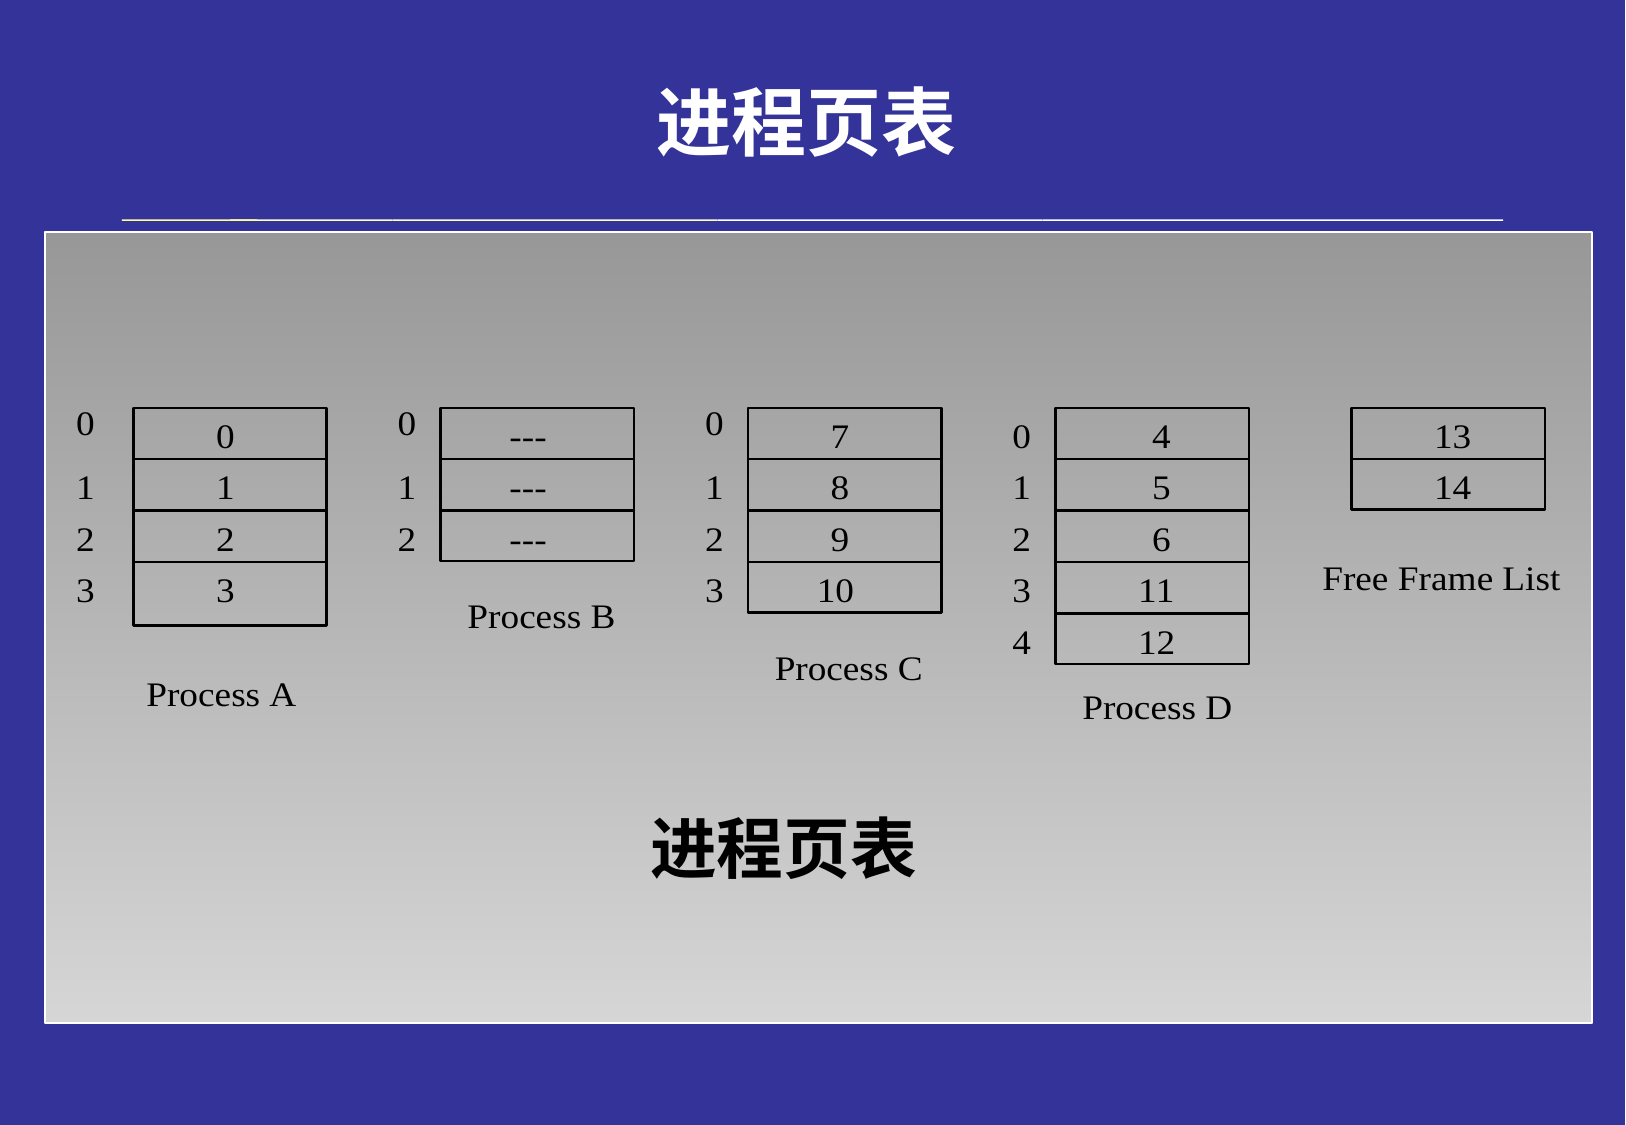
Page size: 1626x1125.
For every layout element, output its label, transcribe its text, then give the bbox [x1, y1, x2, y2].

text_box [53, 388, 1585, 740]
text_box 进程页表 [115, 67, 1497, 256]
text_box 进程页表 [635, 799, 933, 895]
text_box [44, 231, 1593, 1024]
